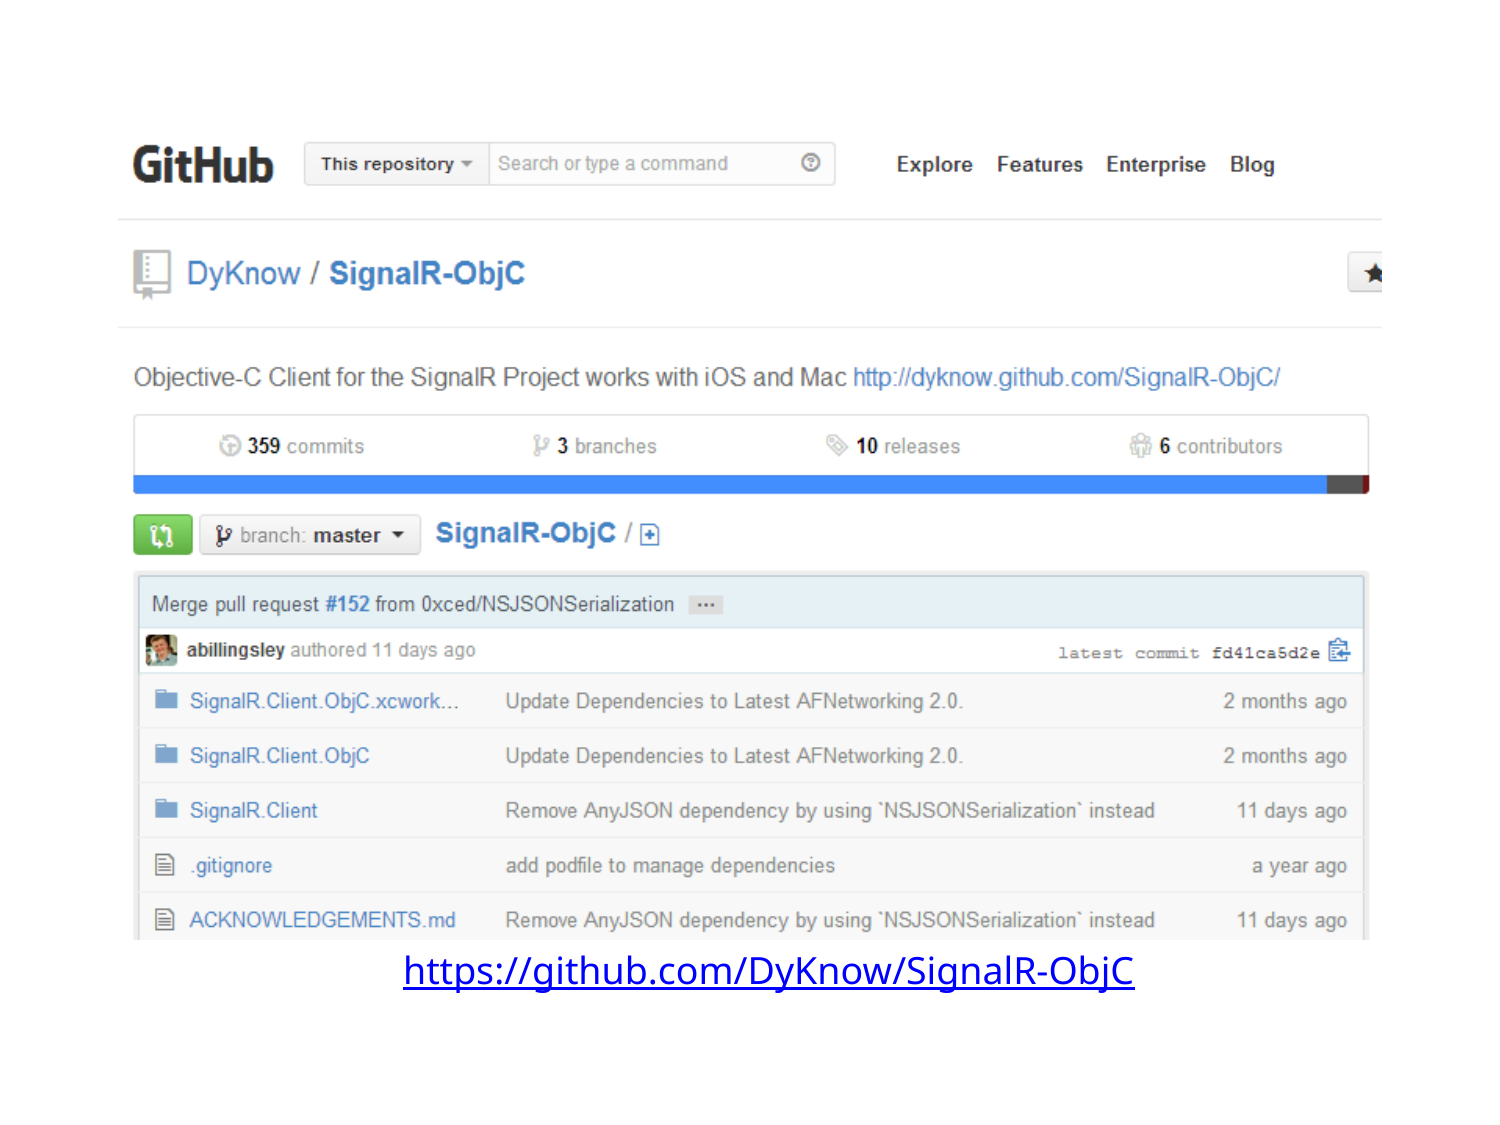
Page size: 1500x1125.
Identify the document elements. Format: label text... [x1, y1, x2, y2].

picture [118, 125, 1382, 940]
text_box https://github.com/DyKnow/SignalR-ObjC [388, 949, 1150, 1006]
